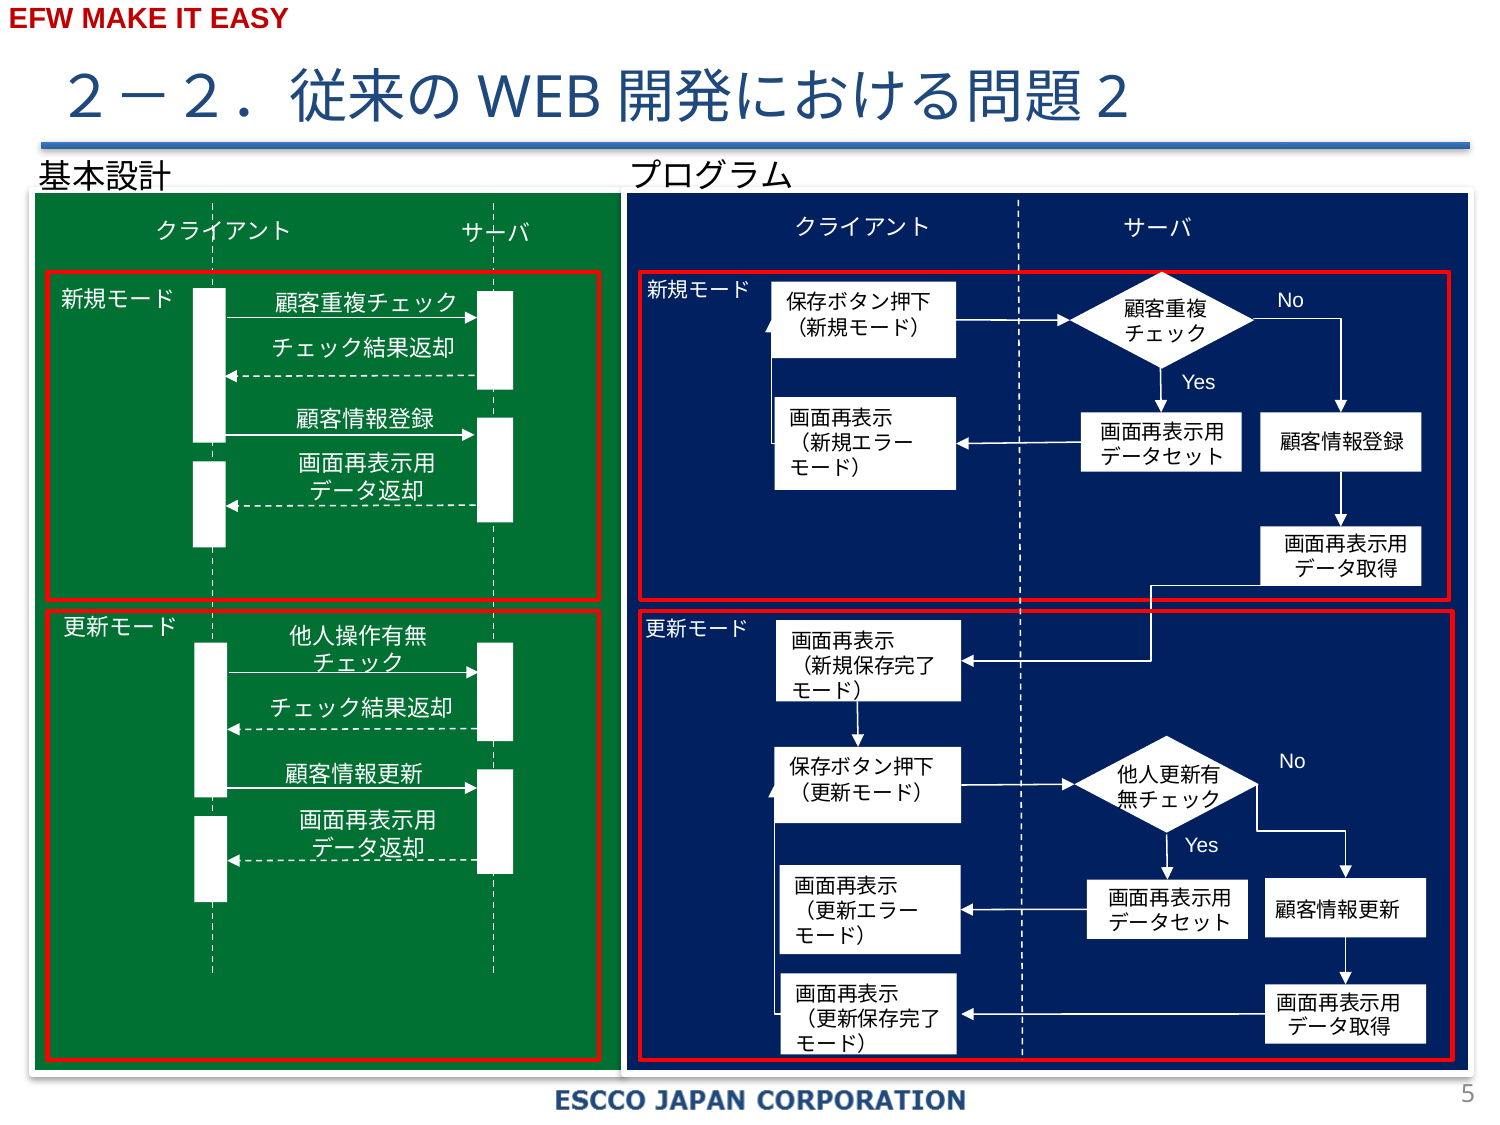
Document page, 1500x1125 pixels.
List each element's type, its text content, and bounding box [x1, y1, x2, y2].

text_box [613, 146, 1472, 1074]
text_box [23, 147, 611, 1074]
picture [523, 1077, 999, 1125]
text_box [25, 0, 76, 27]
text_box [50, 1, 101, 52]
title ２－２．従来のWEB開発における問題2 [41, 44, 1392, 138]
text_box 4 [1139, 1065, 1490, 1125]
